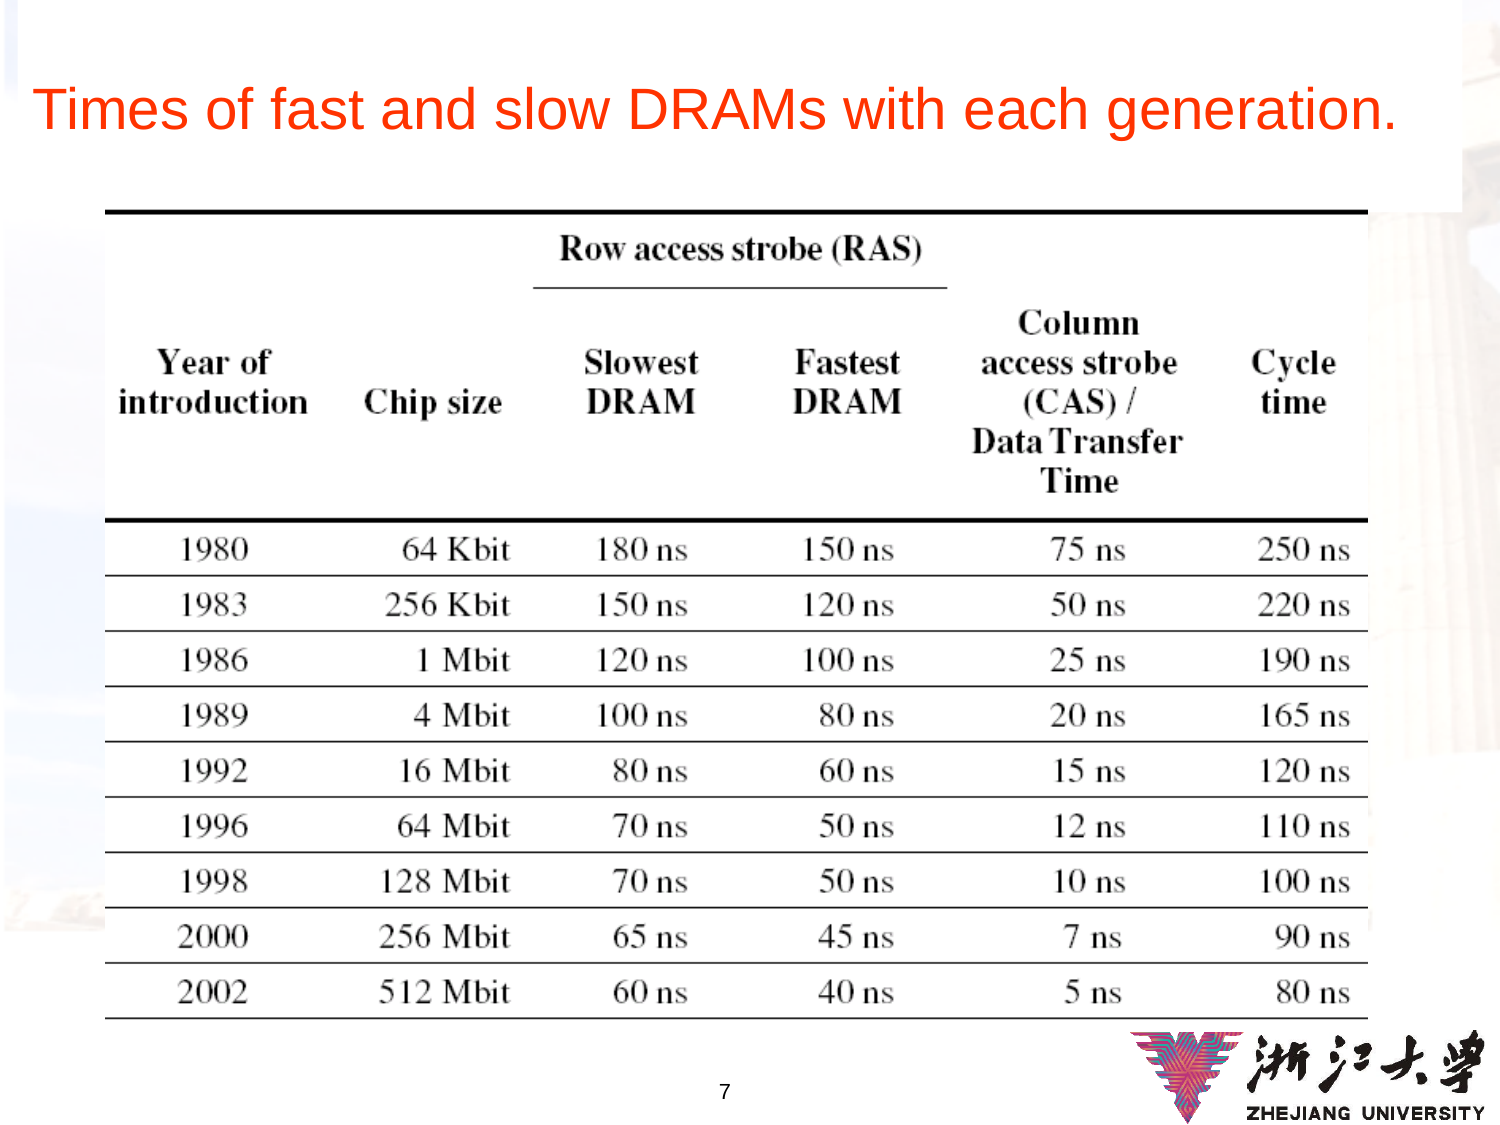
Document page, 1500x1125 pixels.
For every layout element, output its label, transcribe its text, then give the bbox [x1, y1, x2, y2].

picture [0, 0, 1500, 1125]
title Times of fast and slow DRAMs with each generation. [17, 0, 1463, 213]
